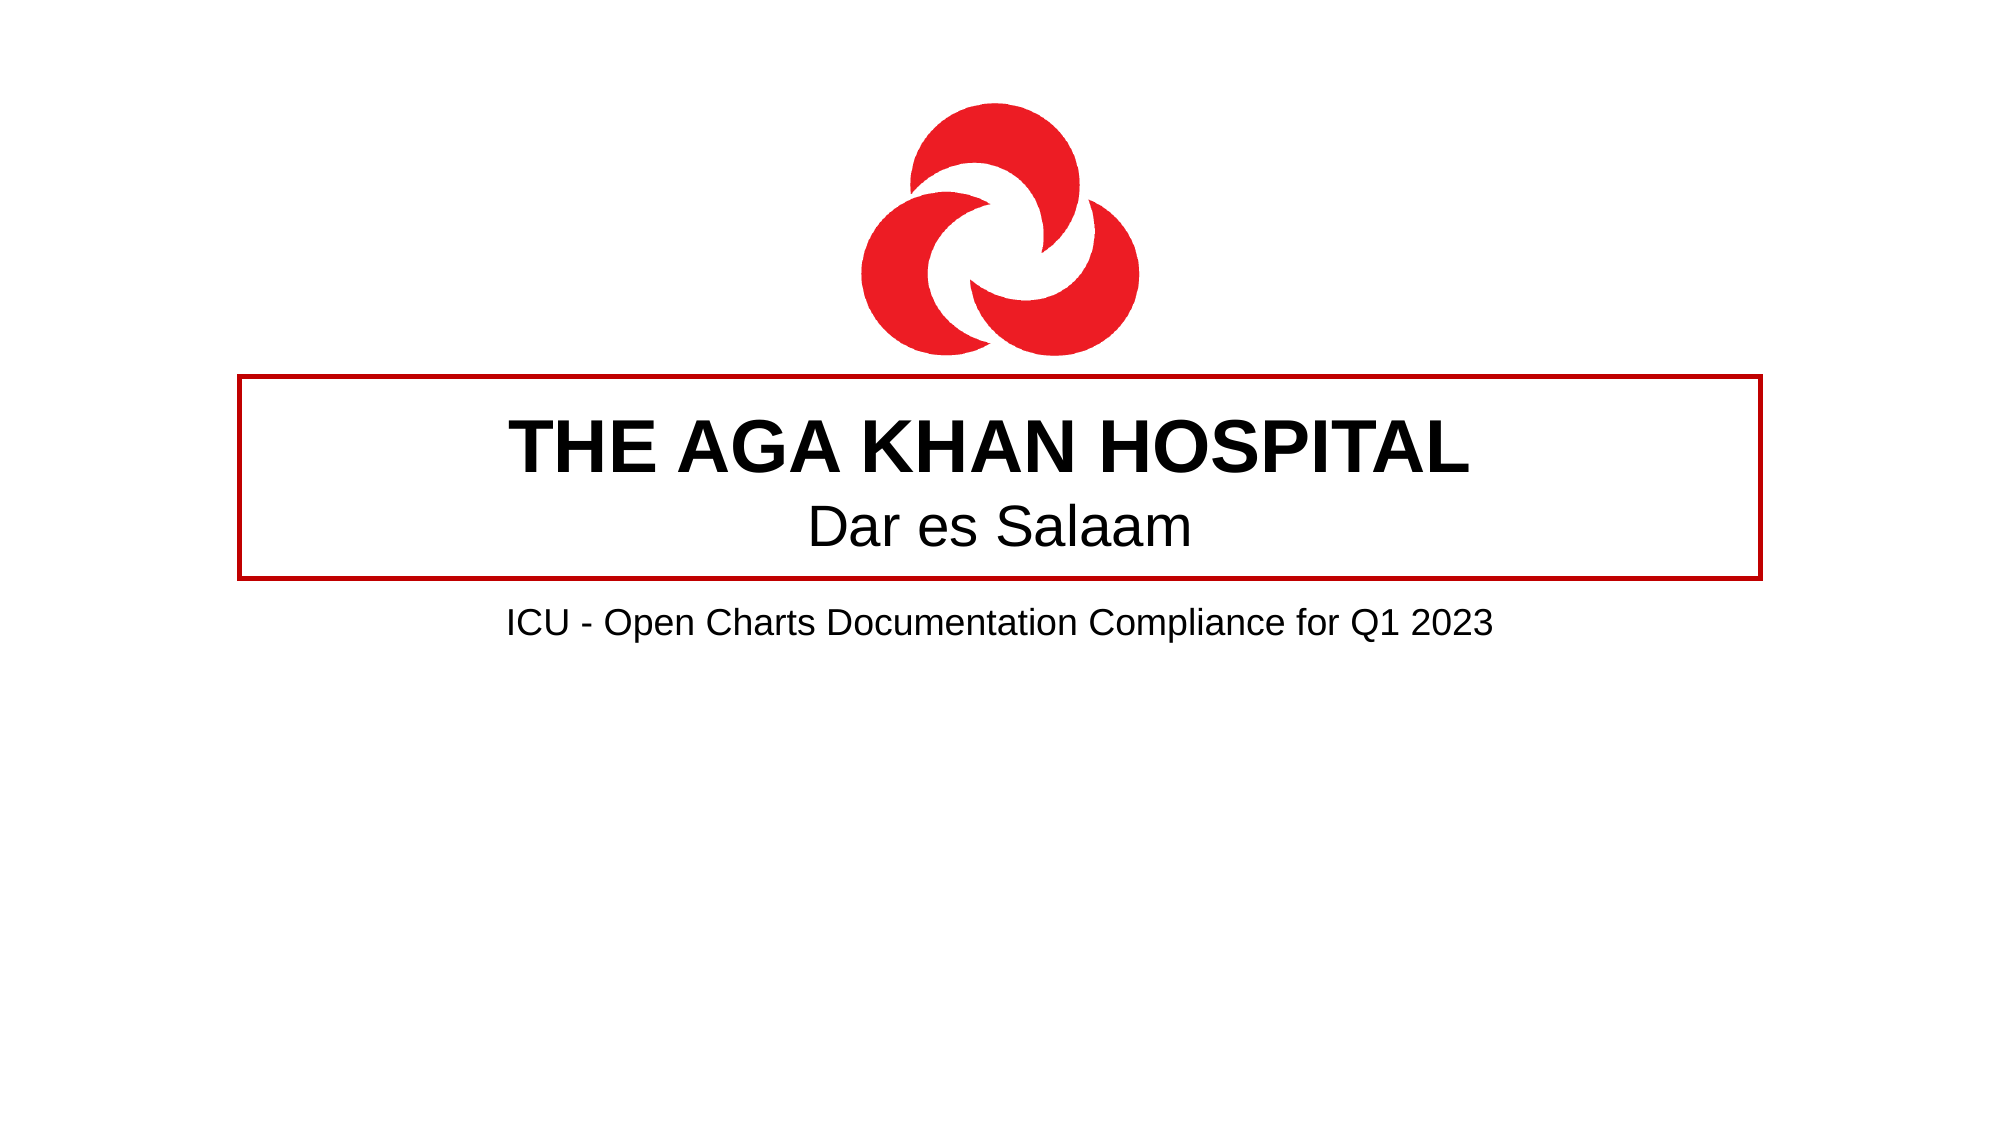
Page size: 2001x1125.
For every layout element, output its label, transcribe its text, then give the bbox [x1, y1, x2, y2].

subtitle ICU - Open Charts Documentation Compliance for Q1 2023 [249, 590, 1750, 863]
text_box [239, 80, 1761, 579]
